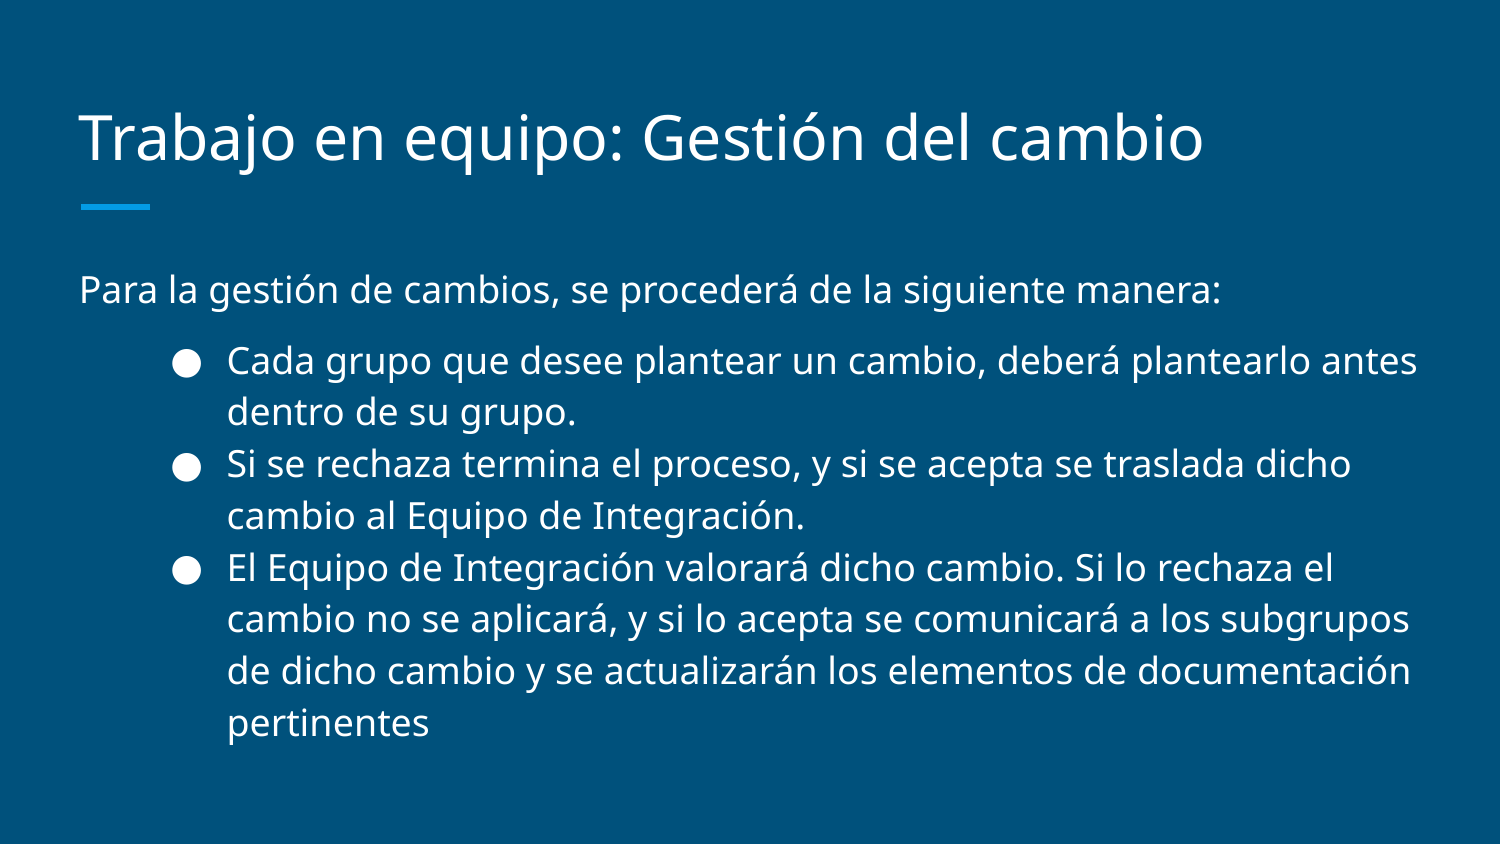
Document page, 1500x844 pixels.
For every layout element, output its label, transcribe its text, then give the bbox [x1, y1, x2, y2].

list Para la gestión de cambios, se procederá de la siguiente manera: Cada grupo que desee plantear un cambio, deberá plantearlo antes dentro de su grupo. Si se rechaza termina el proceso, y si se acepta se traslada dicho cambio al Equipo de Integración. El Equipo de Integración valorará dicho cambio. Si lo rechaza el cambio no se aplicará, y si lo acepta se comunicará a los subgrupos de dicho cambio y se actualizarán los elementos de documentación pertinentes [63, 244, 1437, 750]
title Trabajo en equipo: Gestión del cambio [63, 75, 1437, 188]
